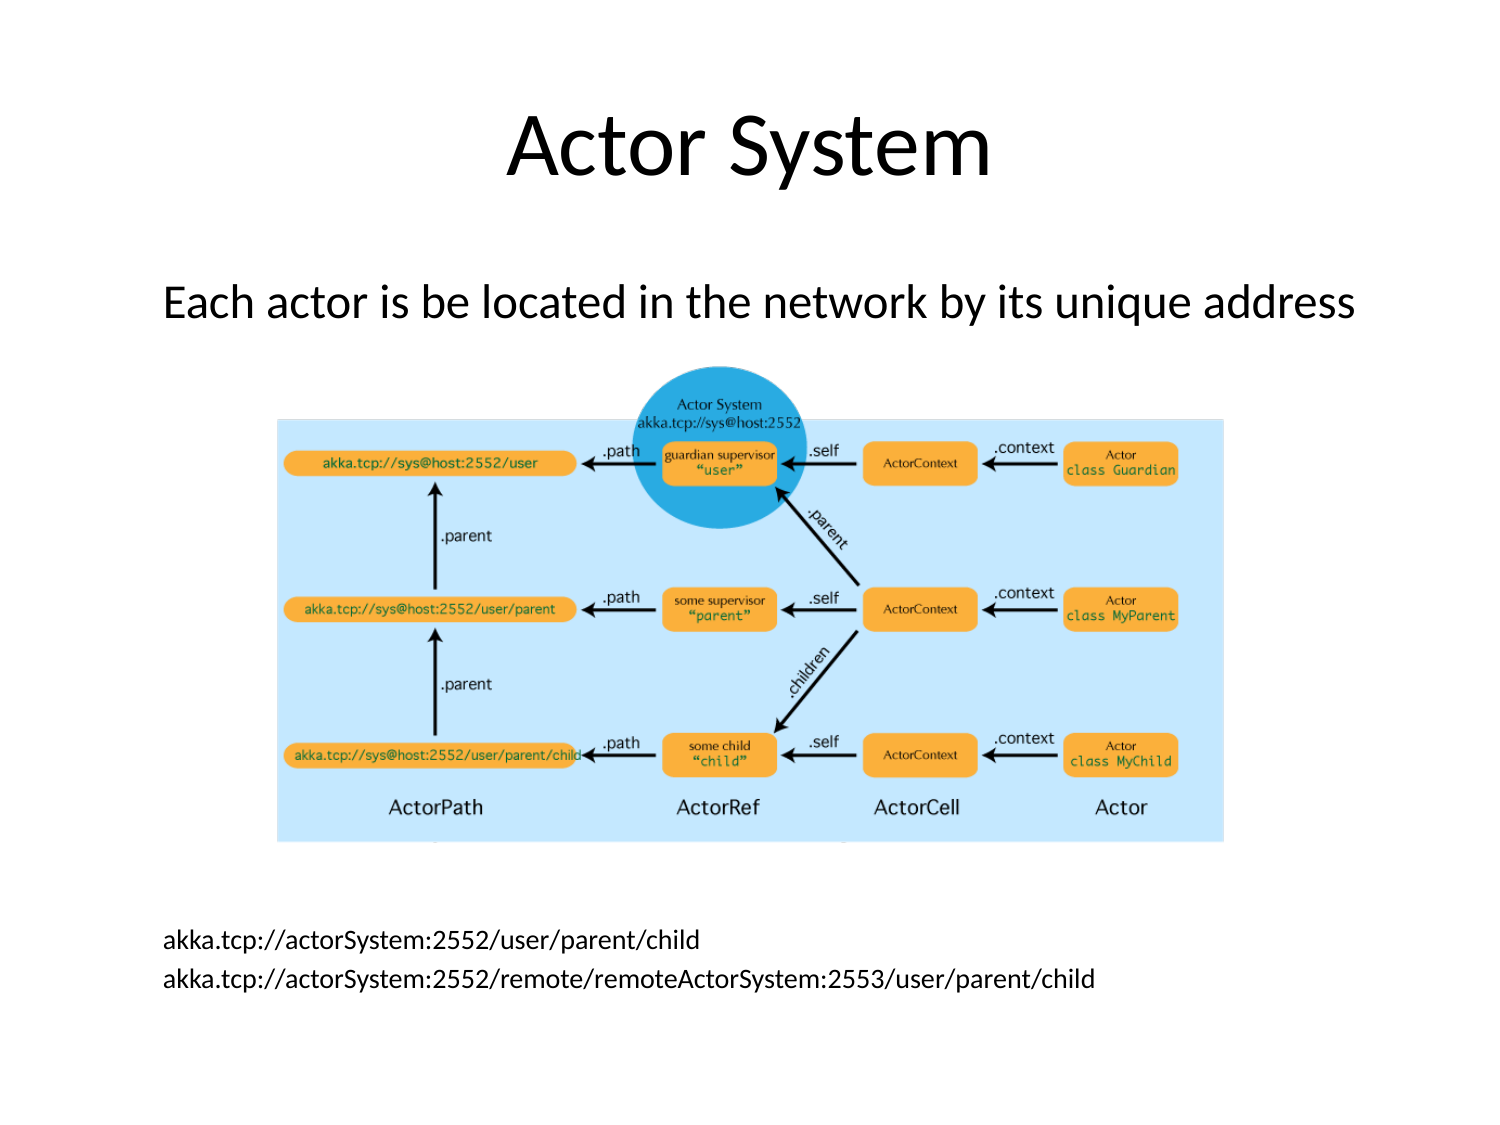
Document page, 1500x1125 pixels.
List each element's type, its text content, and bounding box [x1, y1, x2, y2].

title Actor System [75, 45, 1425, 233]
picture [262, 362, 1238, 851]
list Each actor is be located in the network by its unique address akka.tcp://actorSystem:2552/user/parent/child akka.tcp://actorSystem:2552/remote/remoteActorSystem:2553/user/parent/child [75, 262, 1425, 1005]
